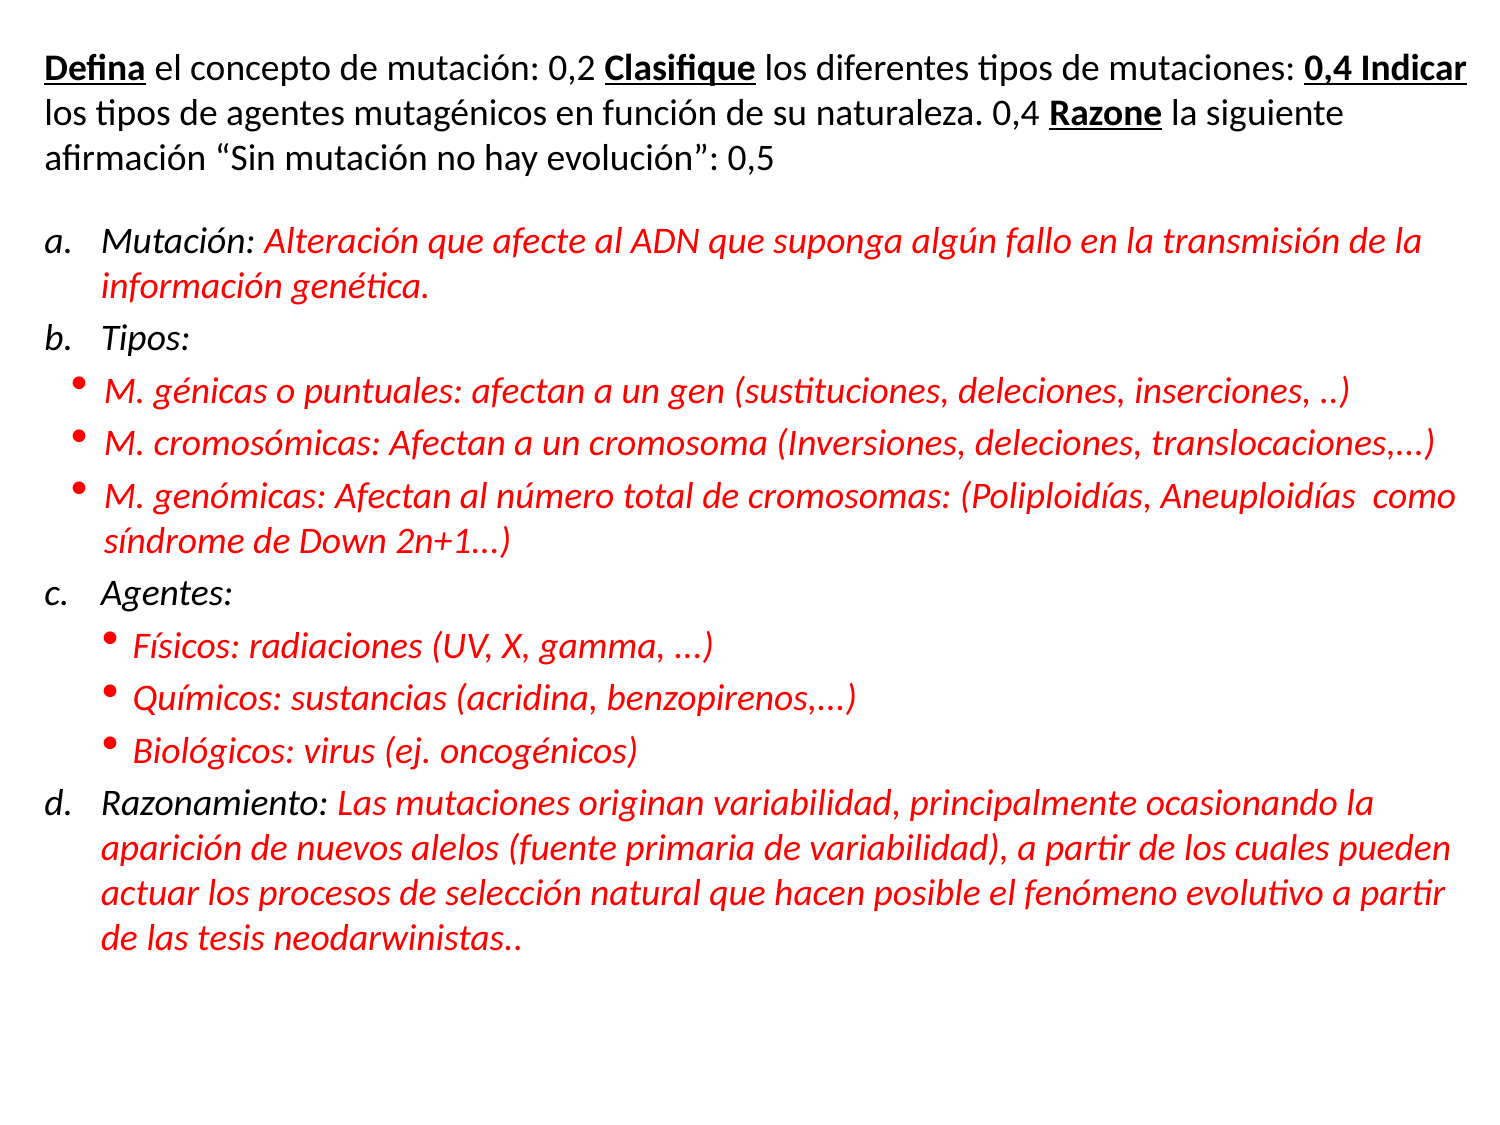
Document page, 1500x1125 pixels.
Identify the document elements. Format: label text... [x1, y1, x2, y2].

title Defina el concepto de mutación: 0,2 Clasifique los diferentes tipos de mutaciones: 0,4 Indicar los tipos de agentes mutagénicos en función de su naturaleza. 0,4 Razone la siguiente afirmación “Sin mutación no hay evolución”: 0,5 [29, 0, 1500, 207]
list Mutación: Alteración que afecte al ADN que suponga algún fallo en la transmisión de la información genética. Tipos: M. génicas o puntuales: afectan a un gen (sustituciones, deleciones, inserciones, ..) M. cromosómicas: Afectan a un cromosoma (Inversiones, deleciones, translocaciones,...) M. genómicas: Afectan al número total de cromosomas: (Poliploidías, Aneuploidías como síndrome de Down 2n+1...) Agentes: Físicos: radiaciones (UV, X, gamma, ...) Químicos: sustancias (acridina, benzopirenos,...) Biológicos: virus (ej. oncogénicos) Razonamiento: Las mutaciones originan variabilidad, principalmente ocasionando la aparición de nuevos alelos (fuente primaria de variabilidad), a partir de los cuales pueden actuar los procesos de selección natural que hacen posible el fenómeno evolutivo a partir de las tesis neodarwinistas.. [29, 207, 1500, 1125]
